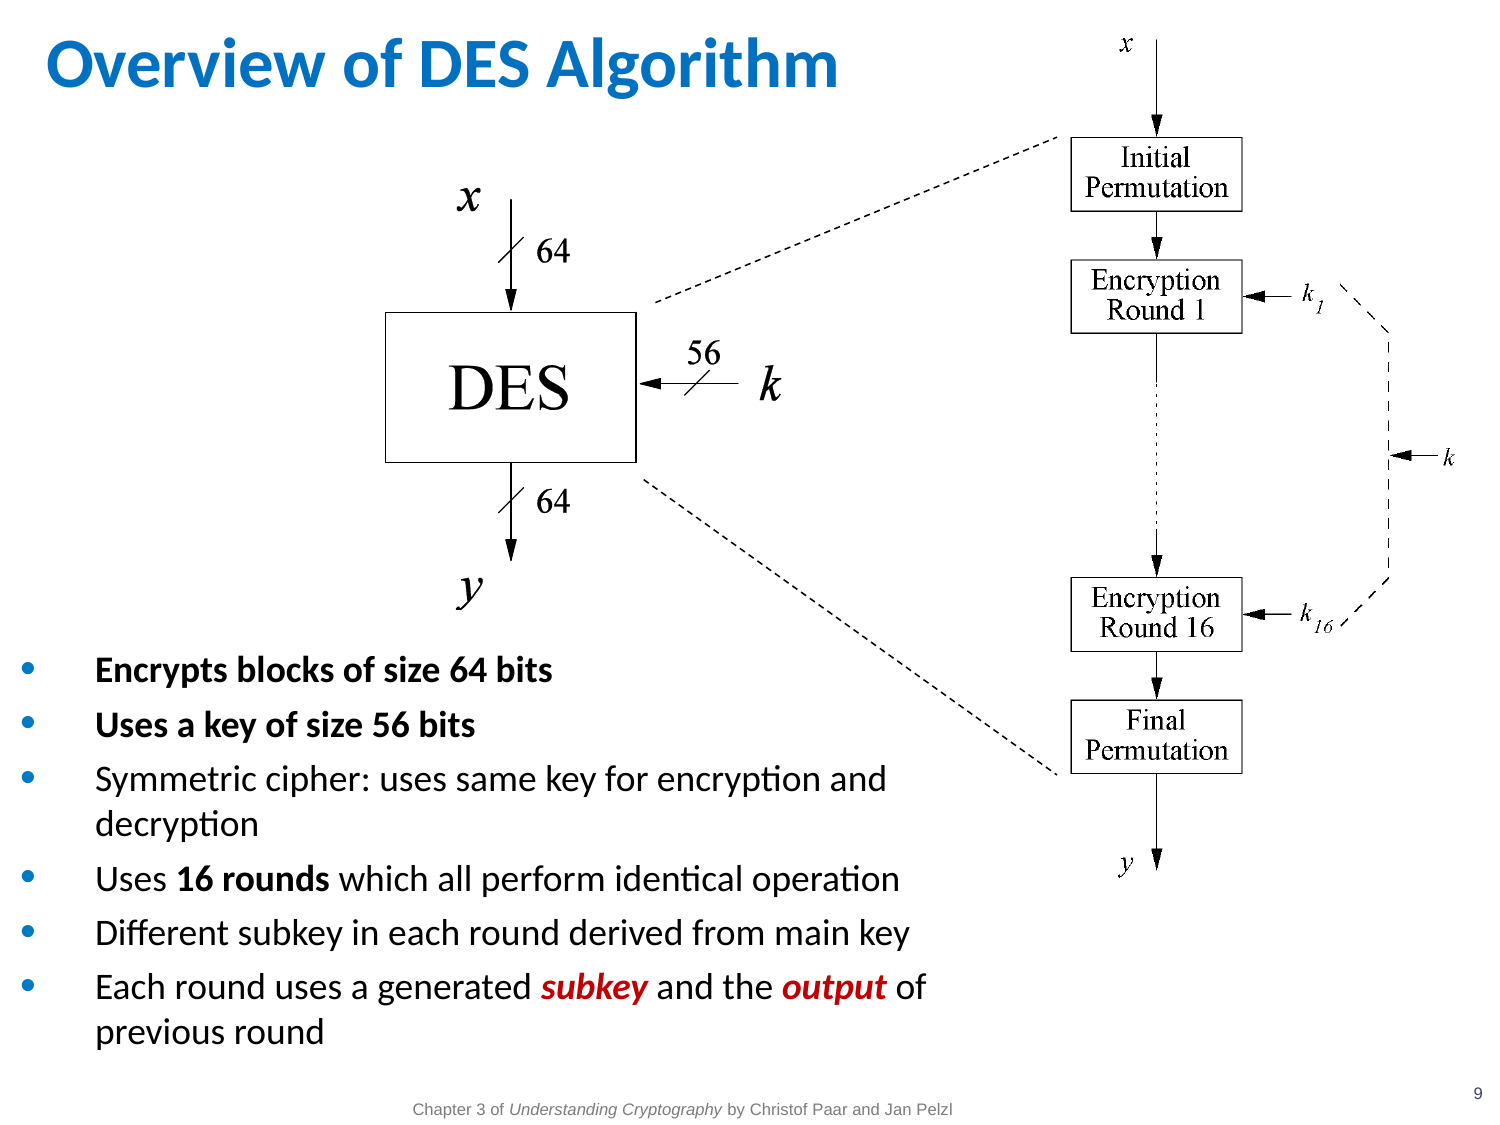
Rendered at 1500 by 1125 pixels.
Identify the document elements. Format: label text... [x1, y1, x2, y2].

picture [1068, 32, 1461, 880]
title Overview of DES Algorithm [30, 16, 1092, 103]
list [383, 184, 782, 611]
text_box [383, 645, 621, 669]
footer Chapter 3 of Understanding Cryptography by Christof Paar and Jan Pelzl [412, 1094, 1122, 1125]
list Encrypts blocks of size 64 bits Uses a key of size 56 bits Symmetric cipher: uses same key for encryption and decryption Uses 16 rounds which all perform identical operation Different subkey in each round derived from main key Each round uses a generated subkey and the output of previous round [4, 637, 1000, 1063]
slide_number 9 [1399, 1082, 1484, 1115]
